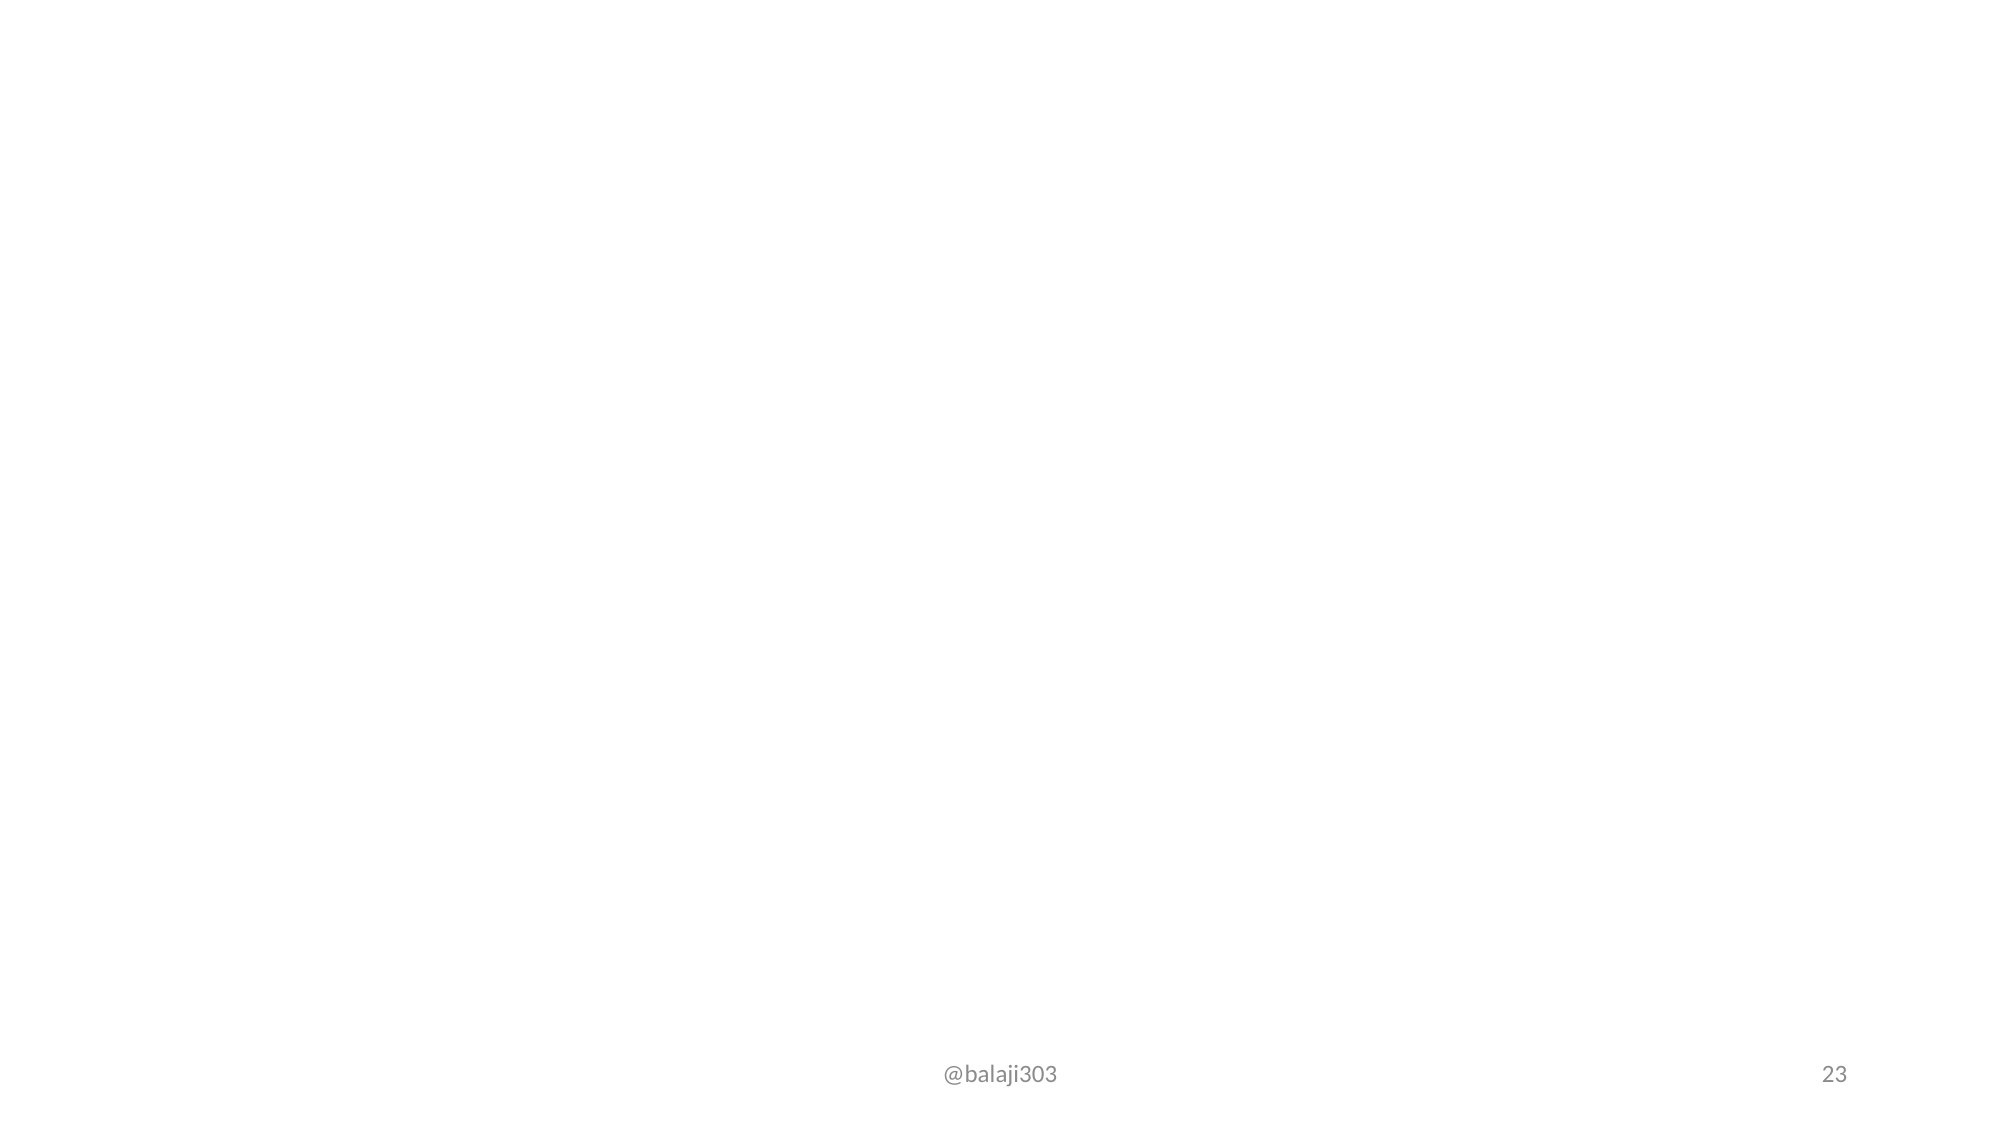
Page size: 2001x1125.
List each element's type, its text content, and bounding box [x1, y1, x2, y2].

slide_number 23 [1412, 1042, 1863, 1103]
footer @balaji303 [662, 1042, 1338, 1103]
